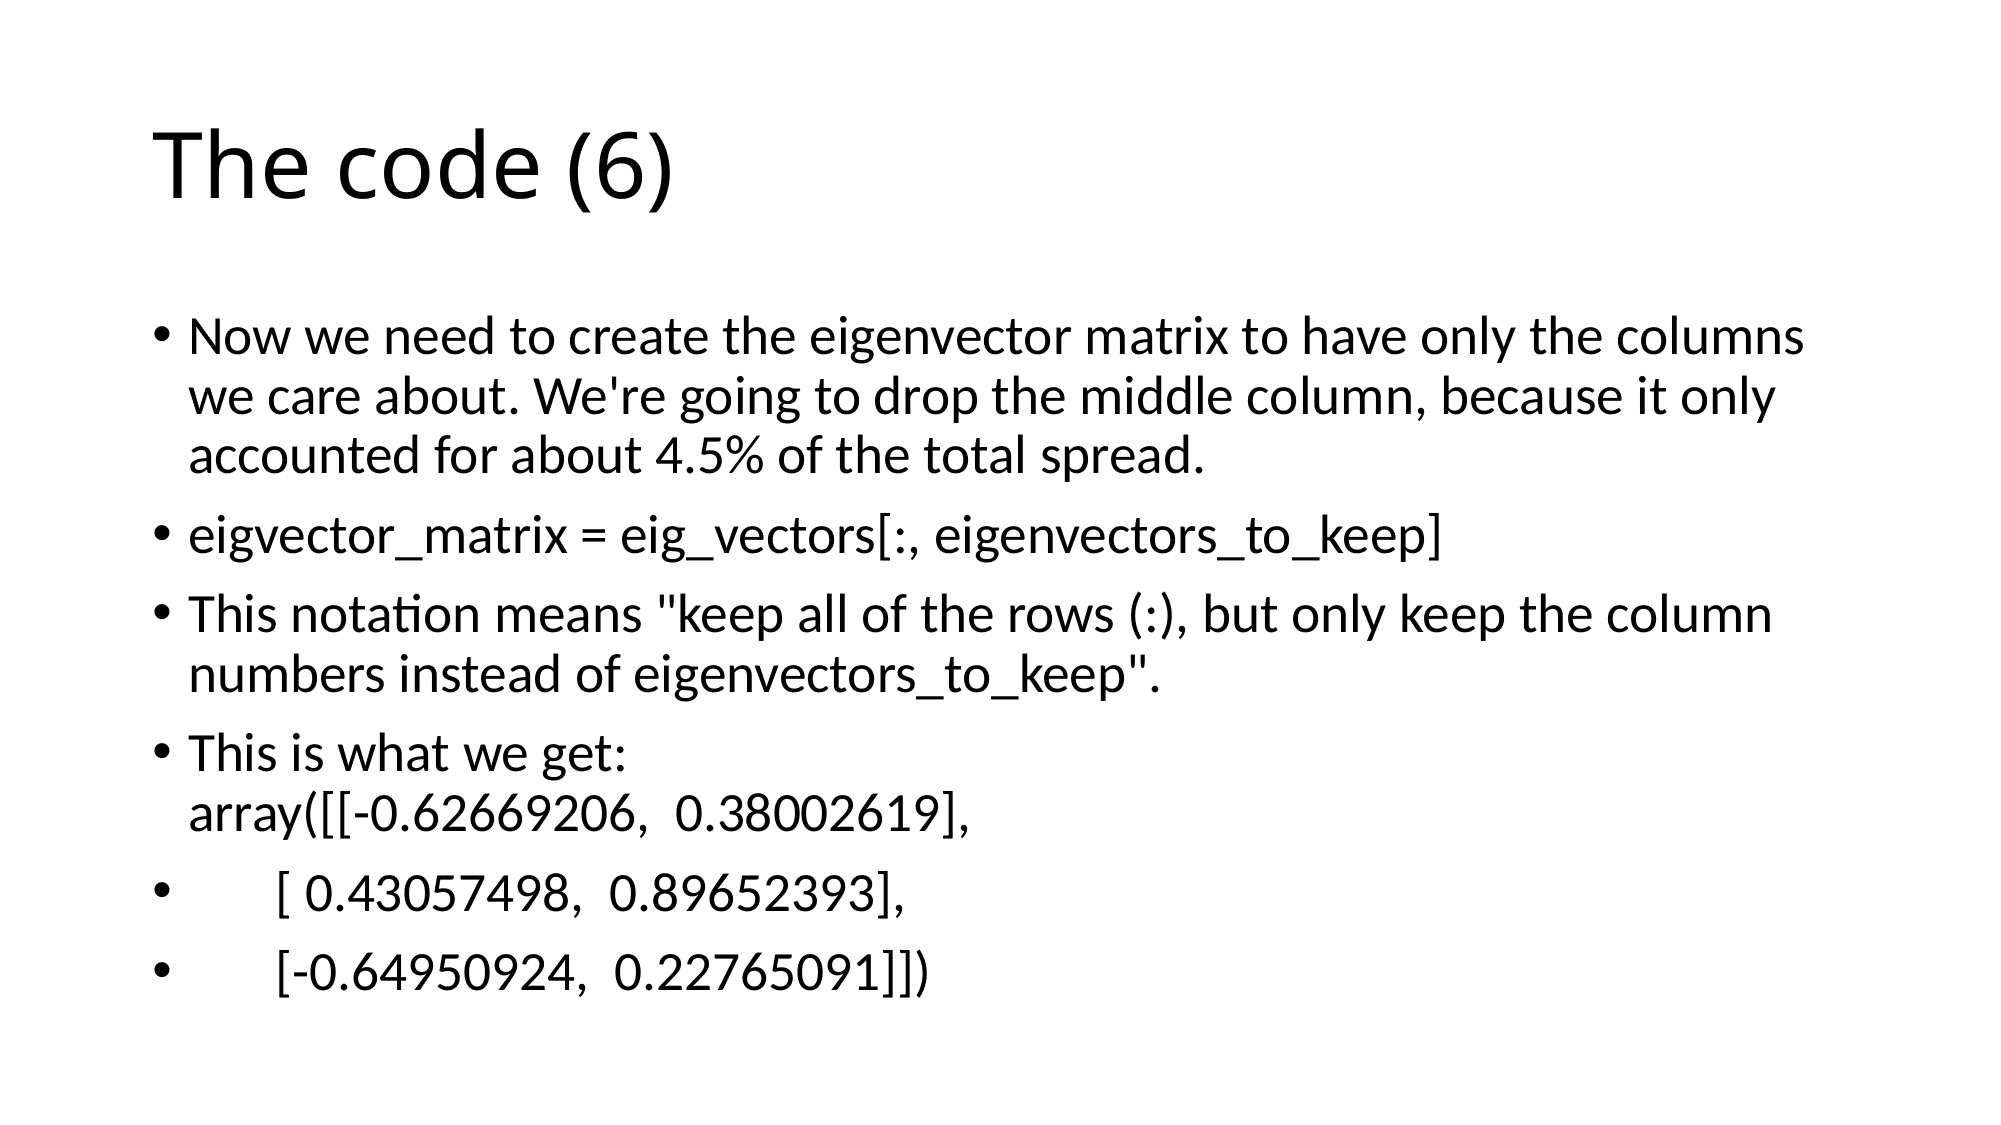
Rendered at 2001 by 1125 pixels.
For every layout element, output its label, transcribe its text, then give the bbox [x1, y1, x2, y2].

title The code (6) [137, 59, 1863, 278]
list Now we need to create the eigenvector matrix to have only the columns we care about. We're going to drop the middle column, because it only accounted for about 4.5% of the total spread. eigvector_matrix = eig_vectors[:, eigenvectors_to_keep] This notation means "keep all of the rows (:), but only keep the column numbers instead of eigenvectors_to_keep". This is what we get: array([[-0.62669206, 0.38002619], [ 0.43057498, 0.89652393], [-0.64950924, 0.22765091]]) [137, 299, 1863, 1014]
